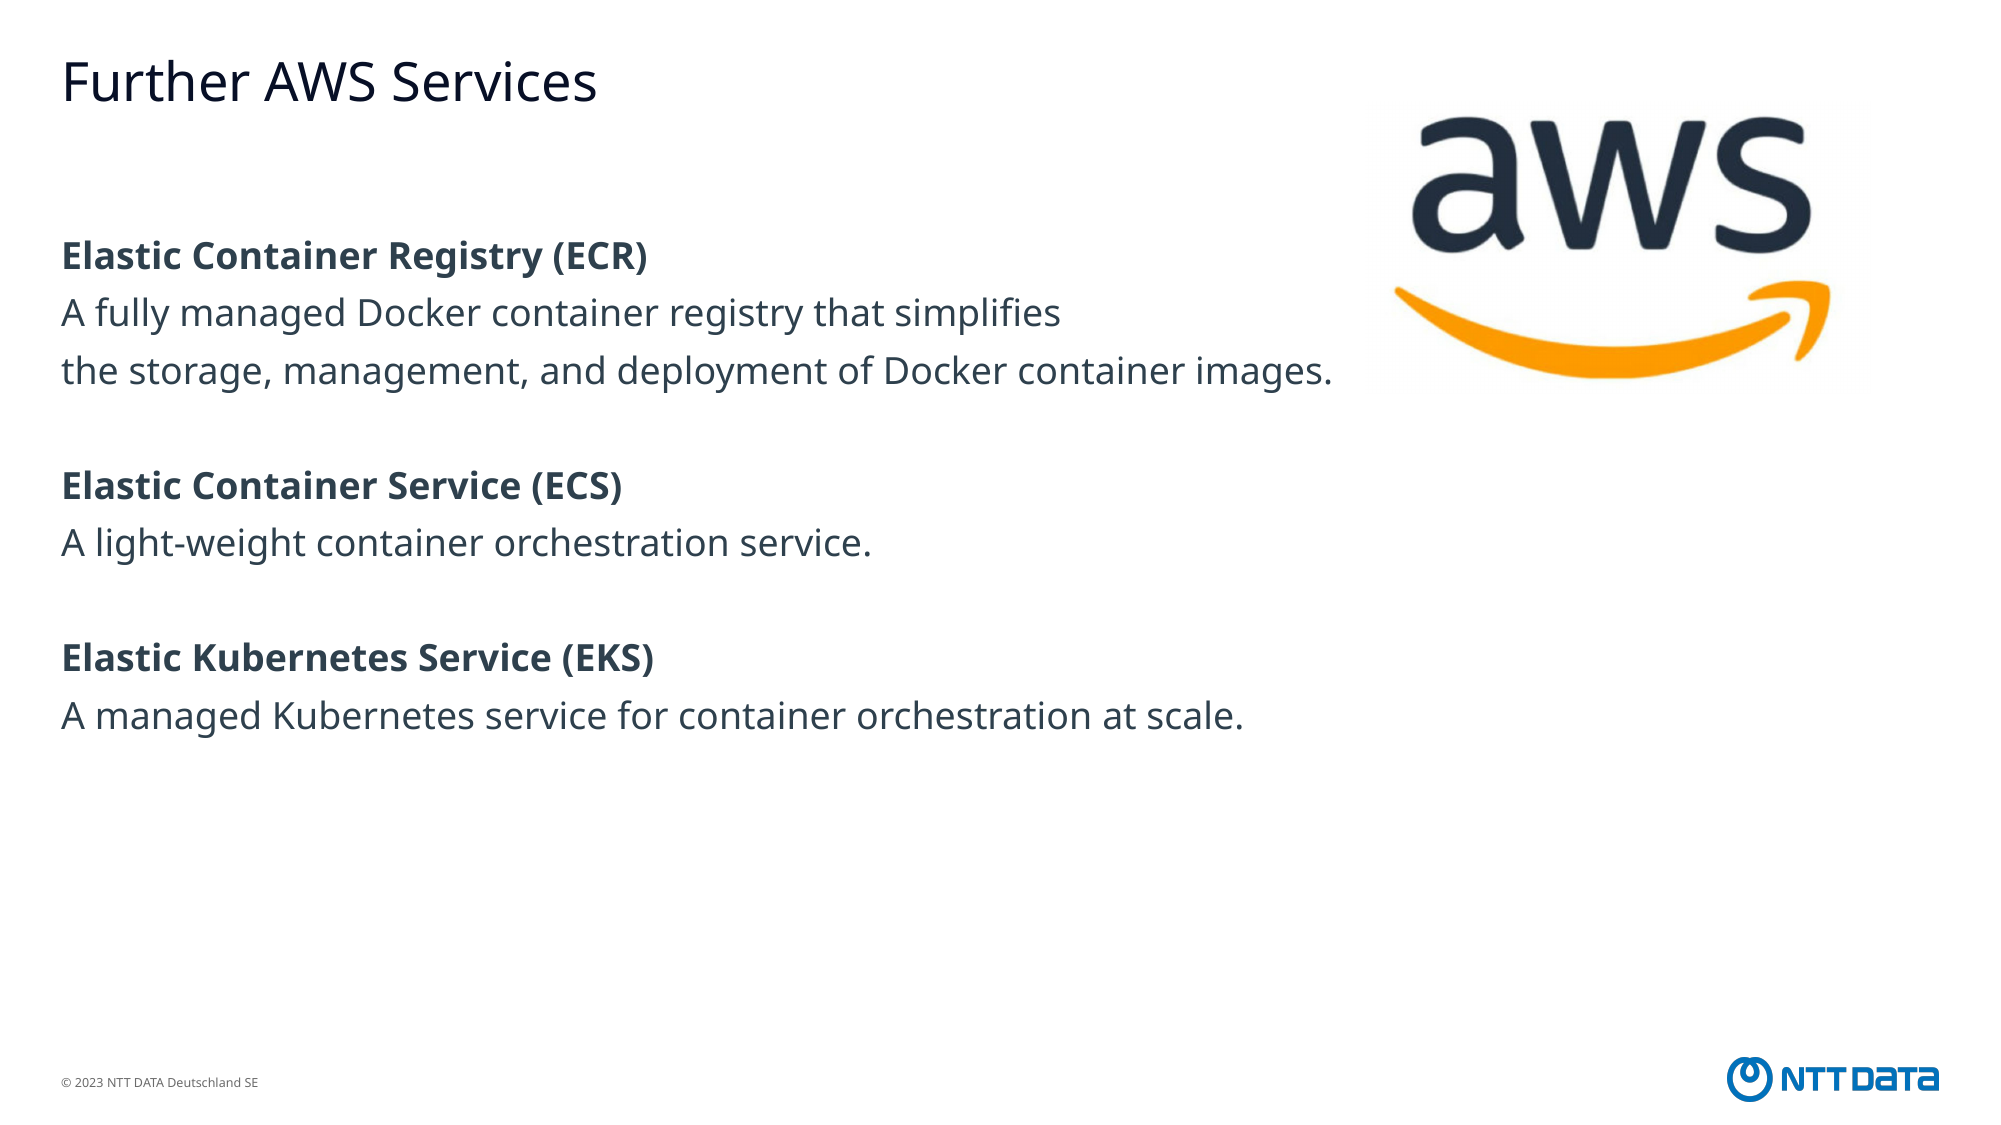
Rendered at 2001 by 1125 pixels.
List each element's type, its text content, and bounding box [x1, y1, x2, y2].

picture [1365, 101, 1871, 394]
text_box Elastic Container Registry (ECR) A fully managed Docker container registry that simplifies the storage, management, and deployment of Docker container images. Elastic Container Service (ECS) A light-weight container orchestration service. Elastic Kubernetes Service (EKS) A managed Kubernetes service for container orchestration at scale. [60, 231, 1940, 1024]
title Further AWS Services [60, 54, 1940, 185]
picture [1727, 1057, 1939, 1102]
footer © 2023 NTT DATA Deutschland SE [60, 1076, 857, 1092]
